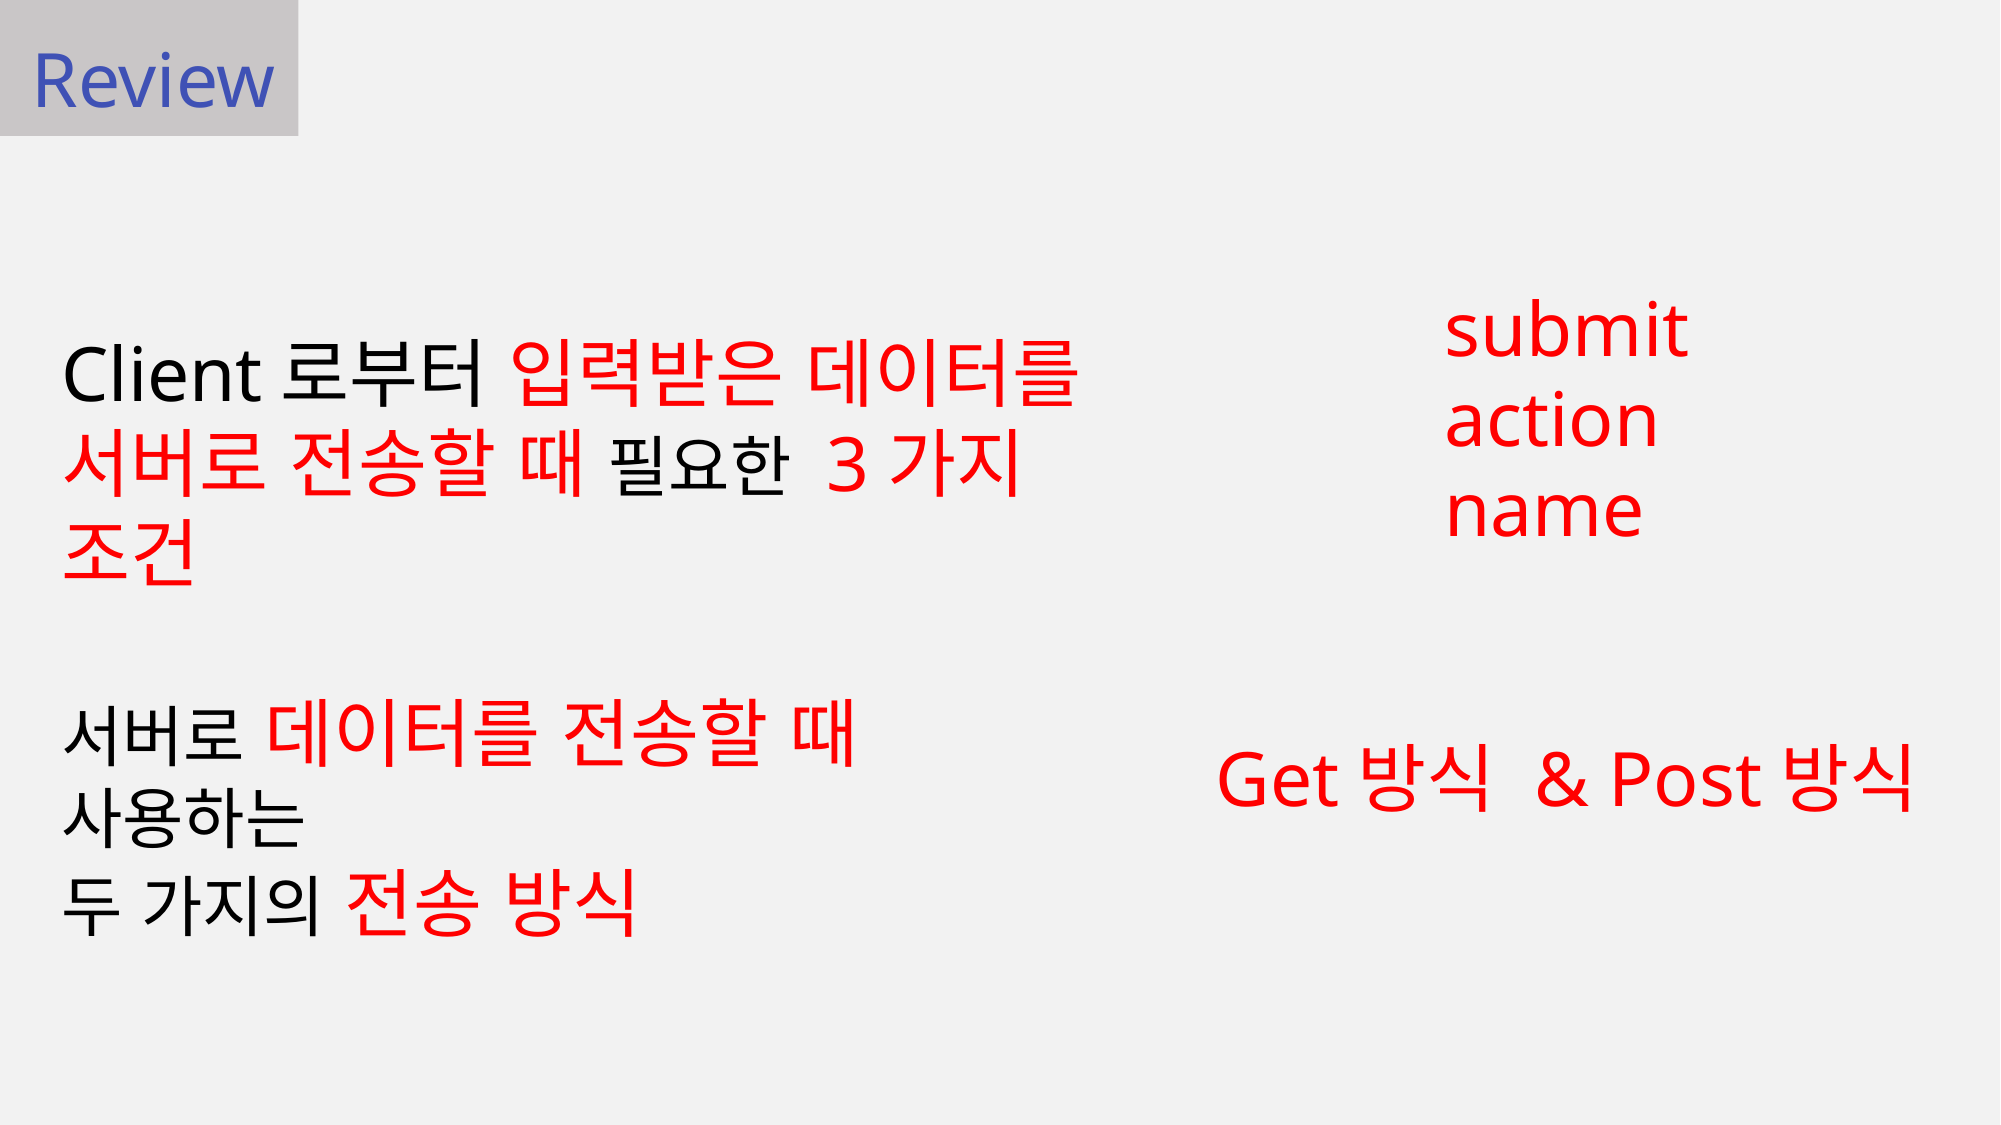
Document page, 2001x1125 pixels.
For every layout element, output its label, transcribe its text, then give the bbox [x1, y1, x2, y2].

text_box Get방식 & Post방식 [1200, 723, 1934, 829]
text_box Client로부터 입력받은 데이터를 서버로 전송할 때 필요한 3가지 조건 [46, 319, 1181, 605]
text_box [0, 0, 299, 137]
text_box Review [16, 24, 299, 130]
text_box submit action name [1429, 274, 1705, 559]
text_box 서버로 데이터를 전송할 때 사용하는 두 가지의 전송 방식 [46, 679, 1041, 954]
